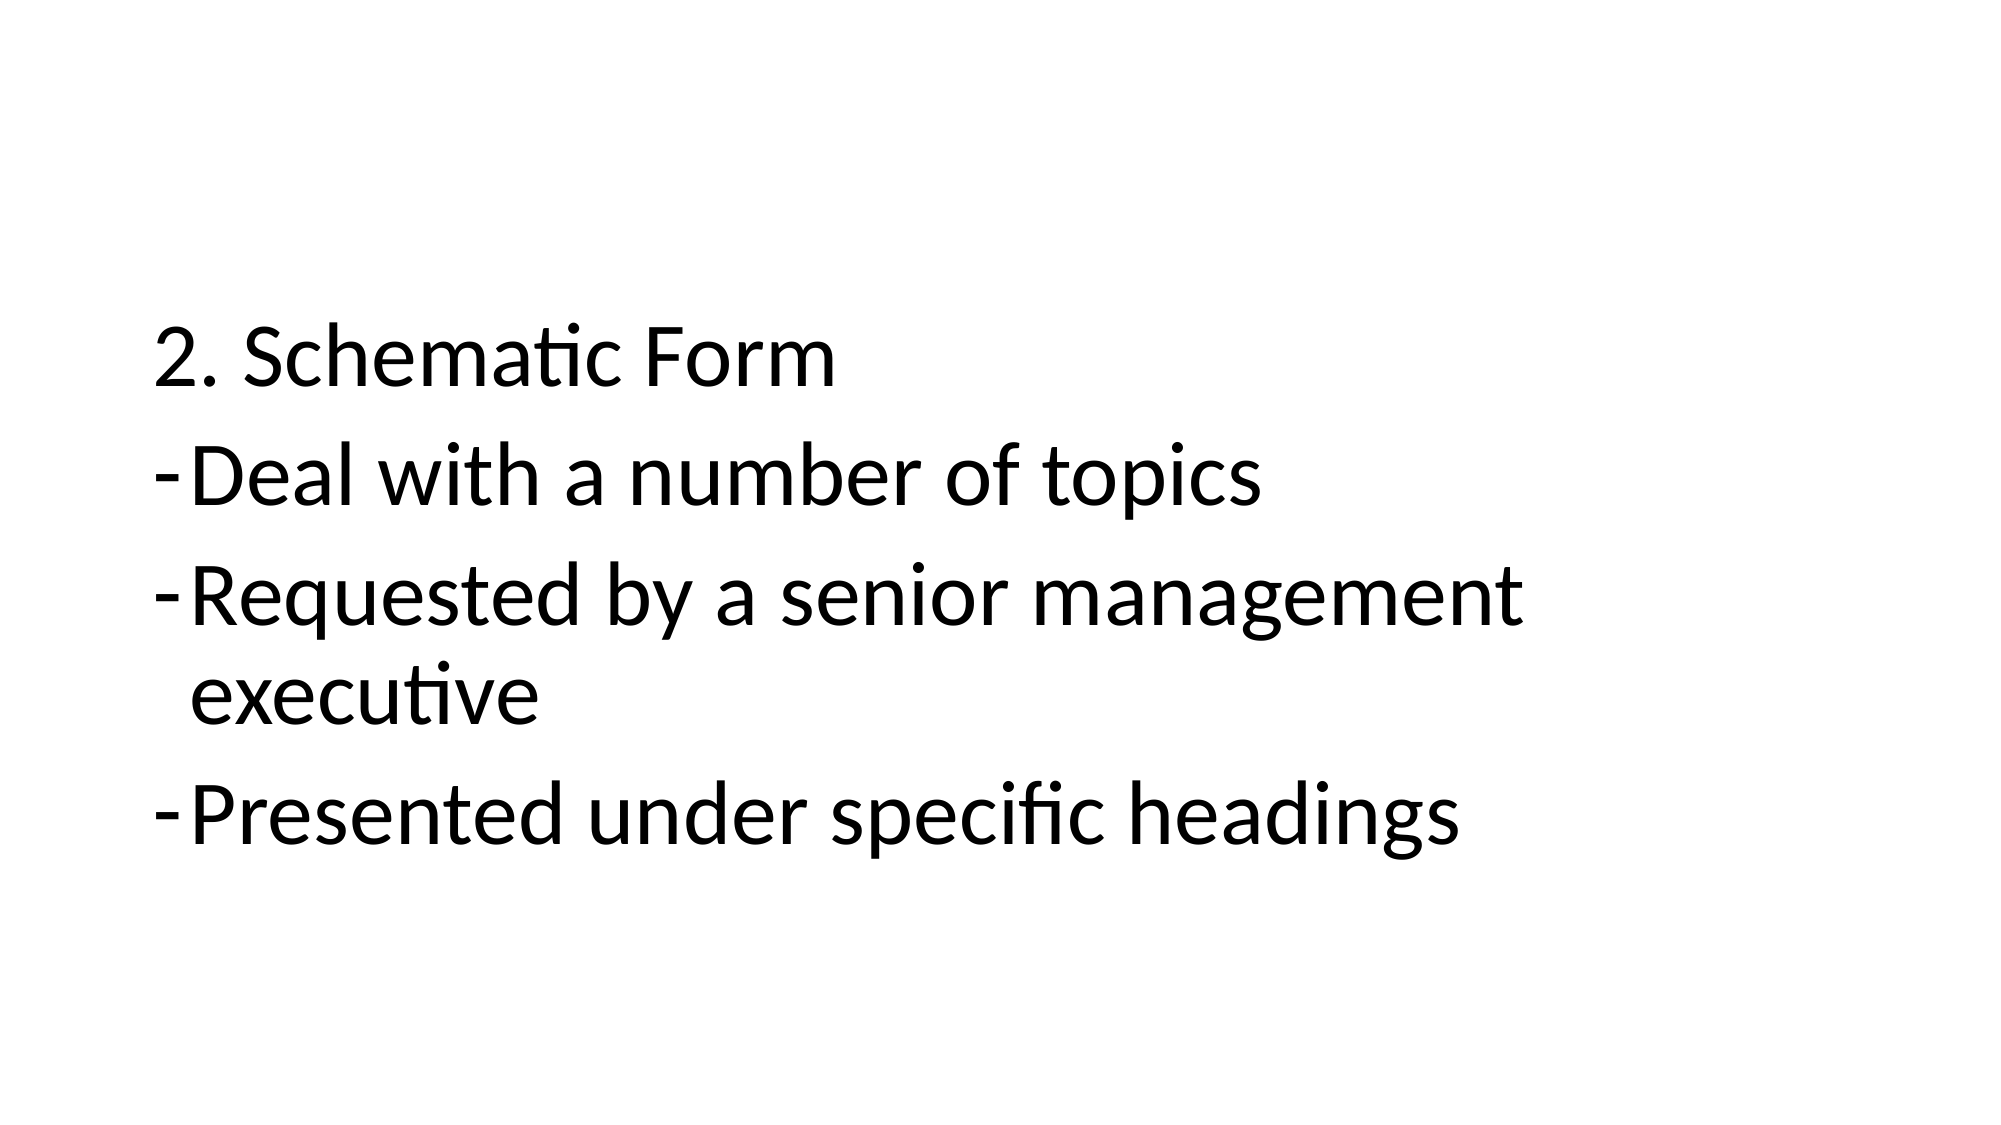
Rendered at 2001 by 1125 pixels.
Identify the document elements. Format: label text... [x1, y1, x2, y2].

list 2. Schematic Form Deal with a number of topics Requested by a senior management executive Presented under specific headings [137, 299, 1863, 1014]
